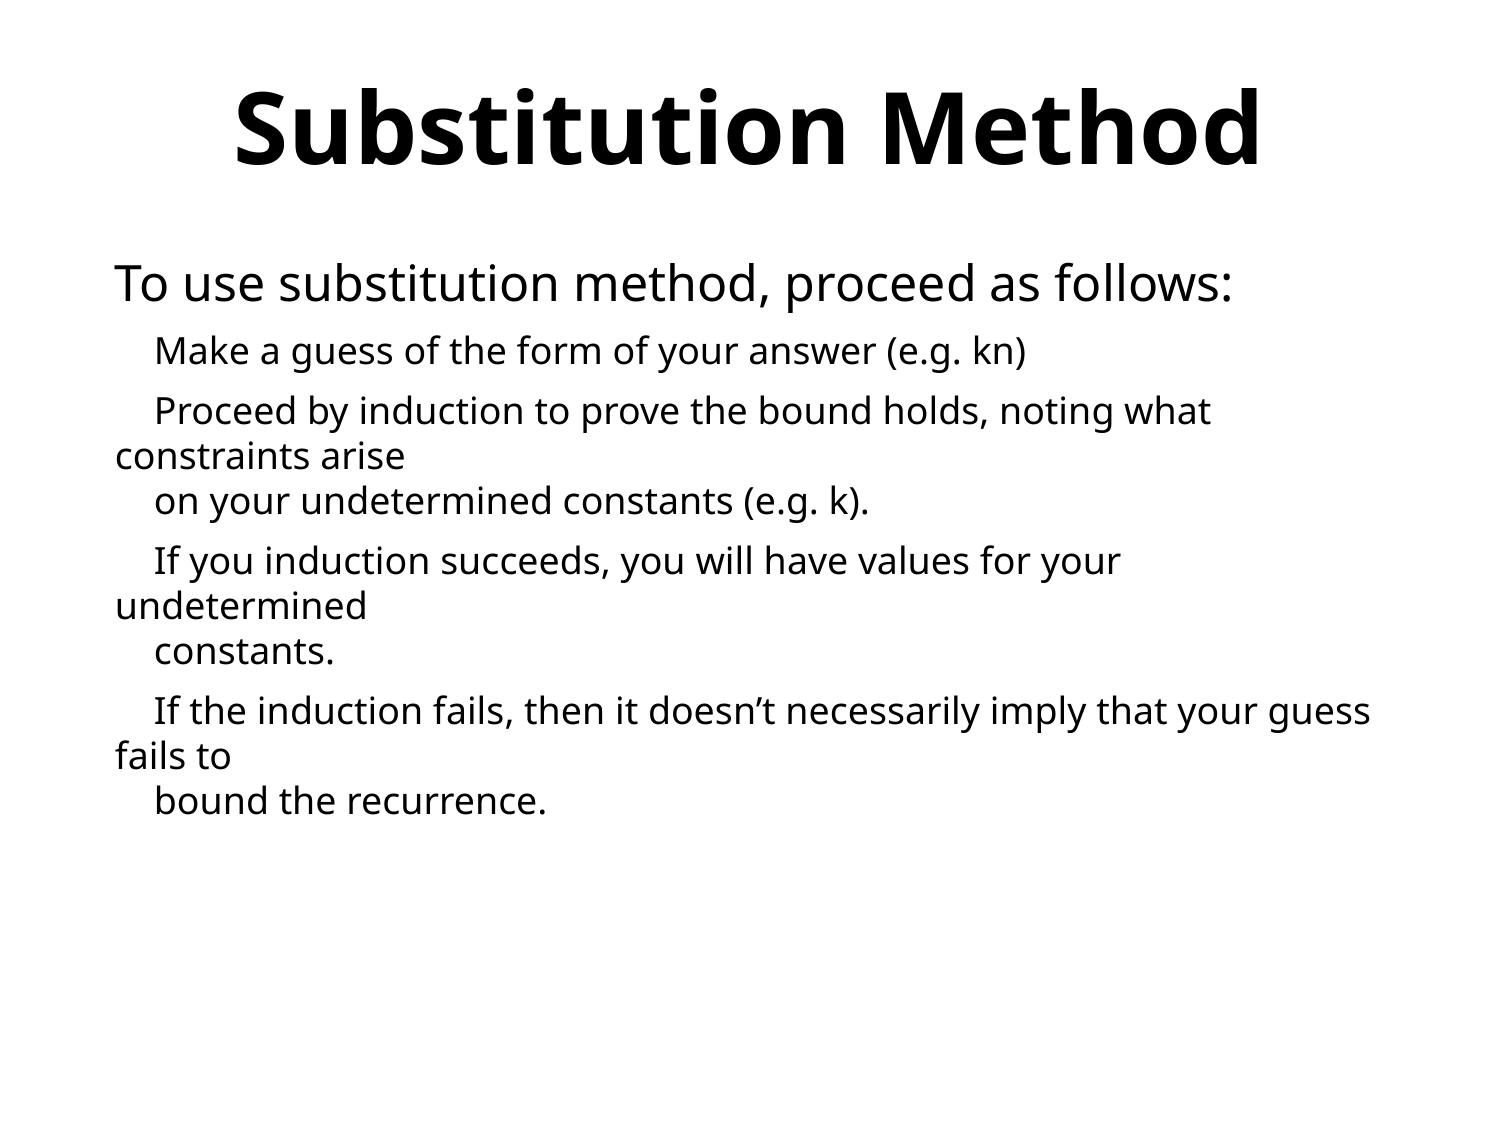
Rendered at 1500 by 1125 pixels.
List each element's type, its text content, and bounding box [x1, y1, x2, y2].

subtitle Substitution Method [0, 50, 1500, 237]
text_box To use substitution method, proceed as follows: Make a guess of the form of your answer (e.g. kn) Proceed by induction to prove the bound holds, noting what constraints arise on your undetermined constants (e.g. k). If you induction succeeds, you will have values for your undetermined constants. If the induction fails, then it doesn’t necessarily imply that your guess fails to bound the recurrence. [99, 236, 1400, 1125]
